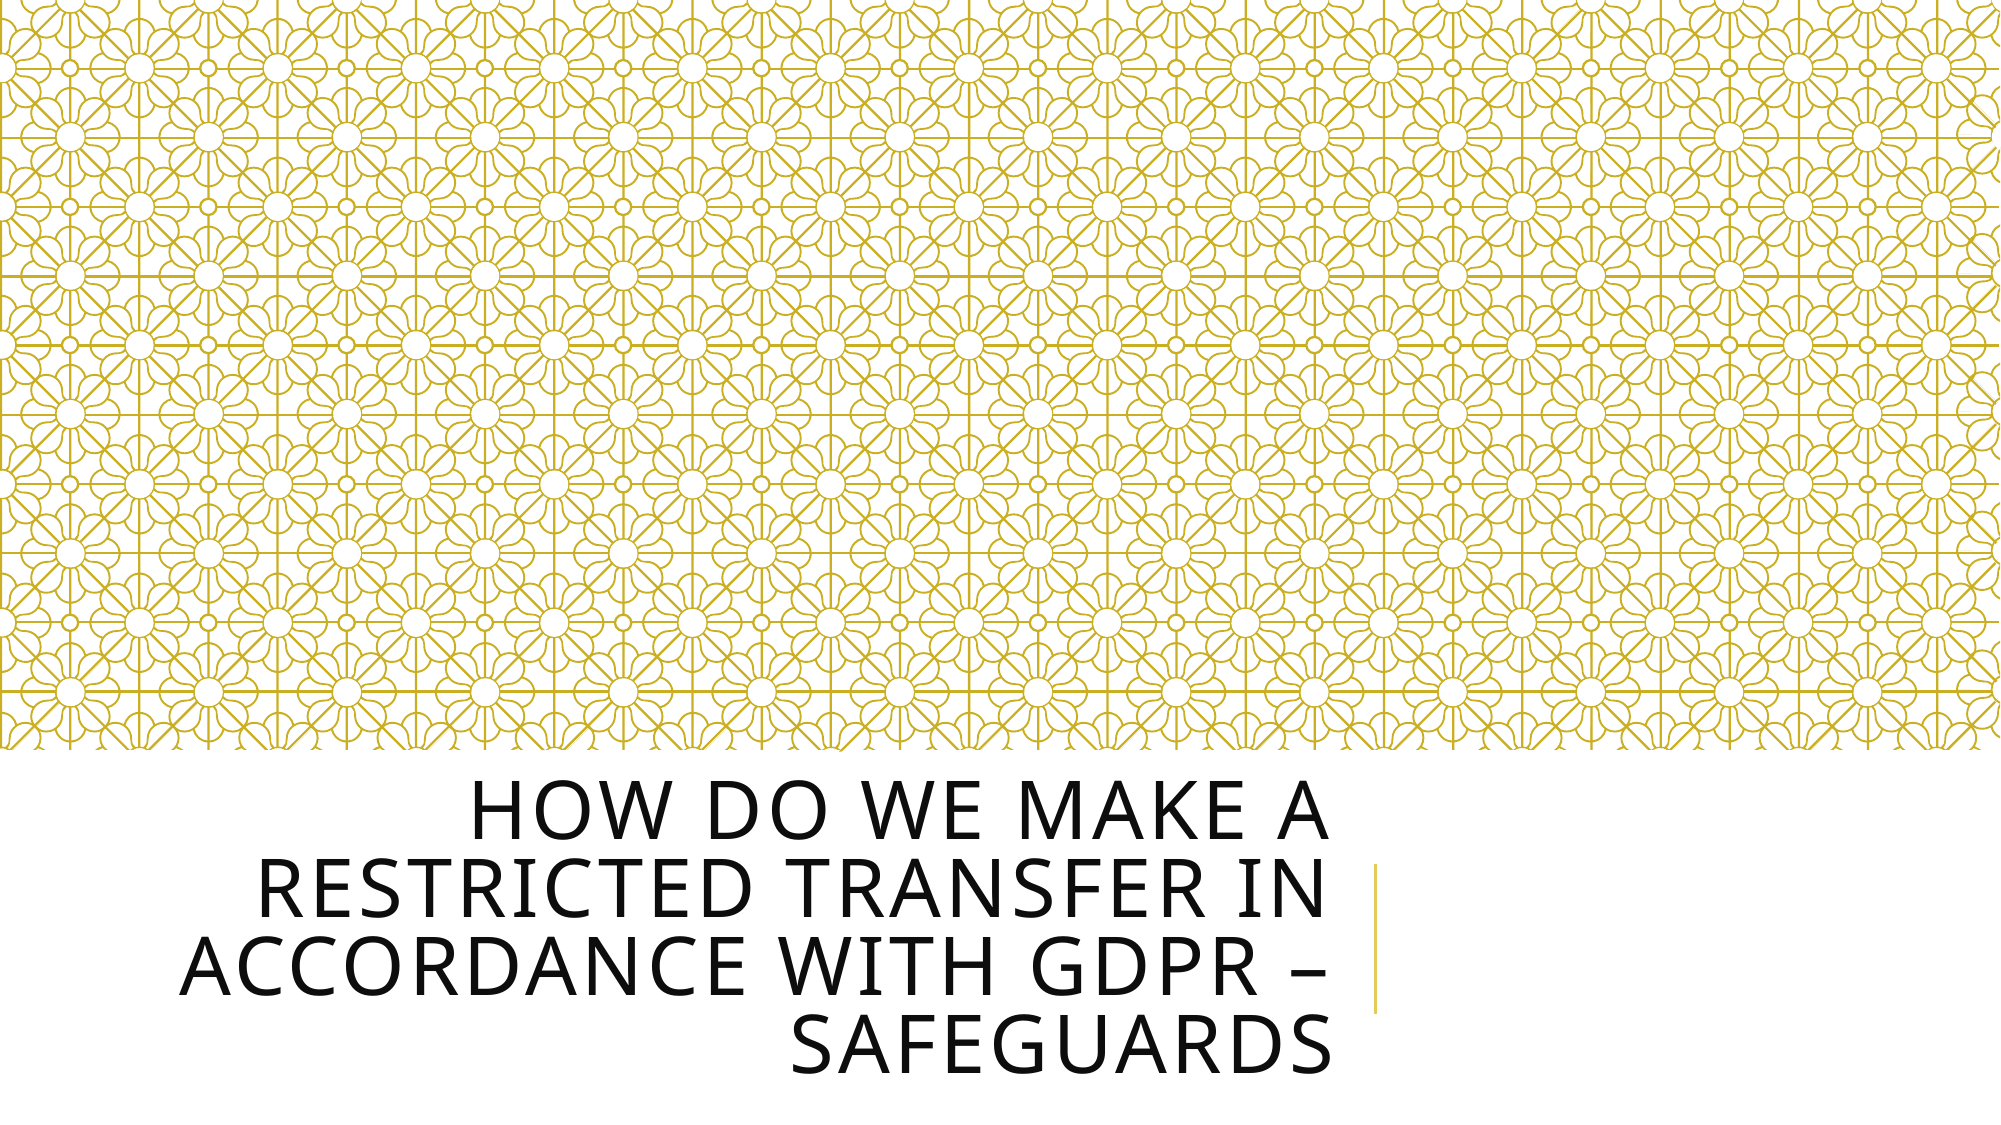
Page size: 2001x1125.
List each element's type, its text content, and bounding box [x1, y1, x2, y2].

title How do we make a restricted transfer in accordance with GDPR – safeguards [75, 768, 1350, 1097]
